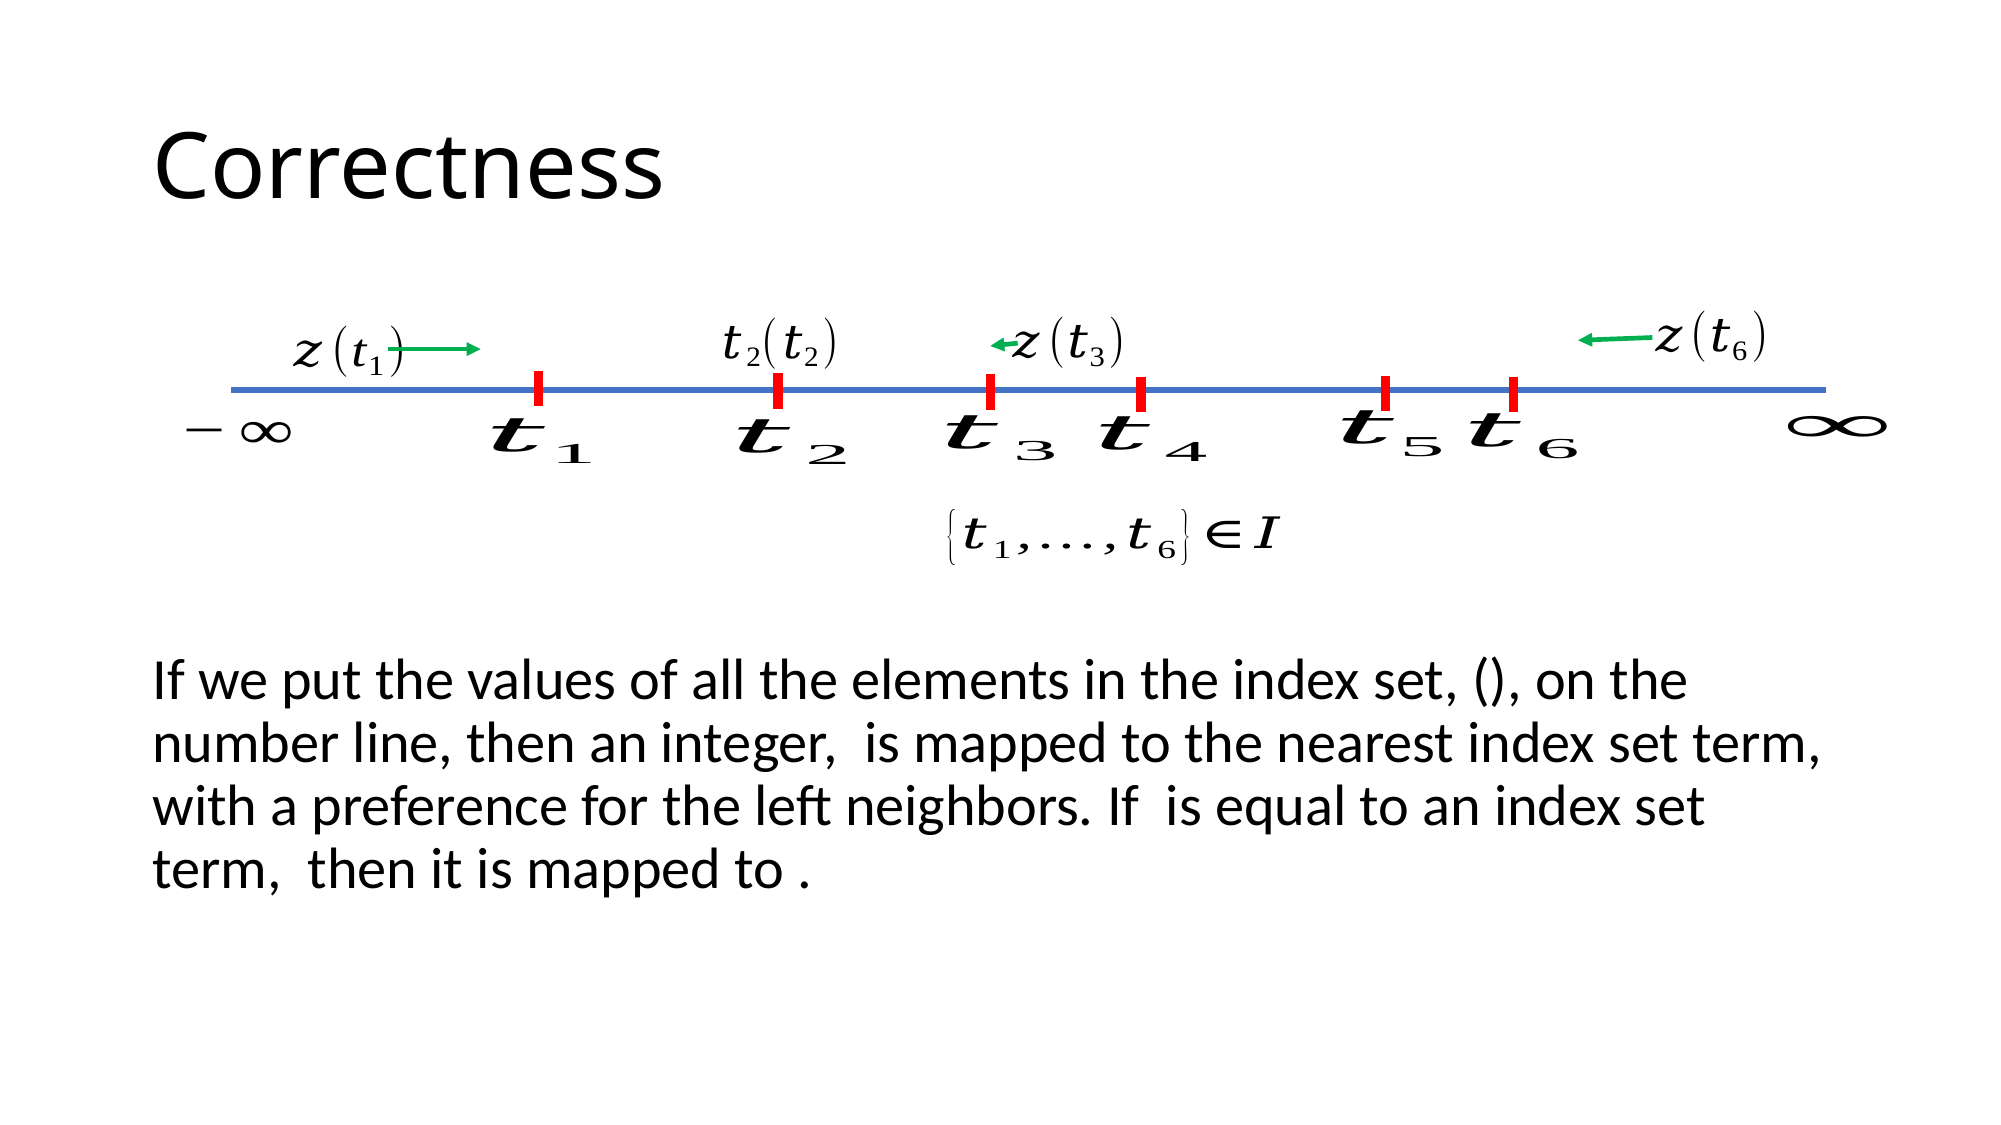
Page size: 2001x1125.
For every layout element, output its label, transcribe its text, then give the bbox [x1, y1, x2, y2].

title Correctness [137, 59, 1863, 278]
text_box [1578, 337, 1653, 341]
